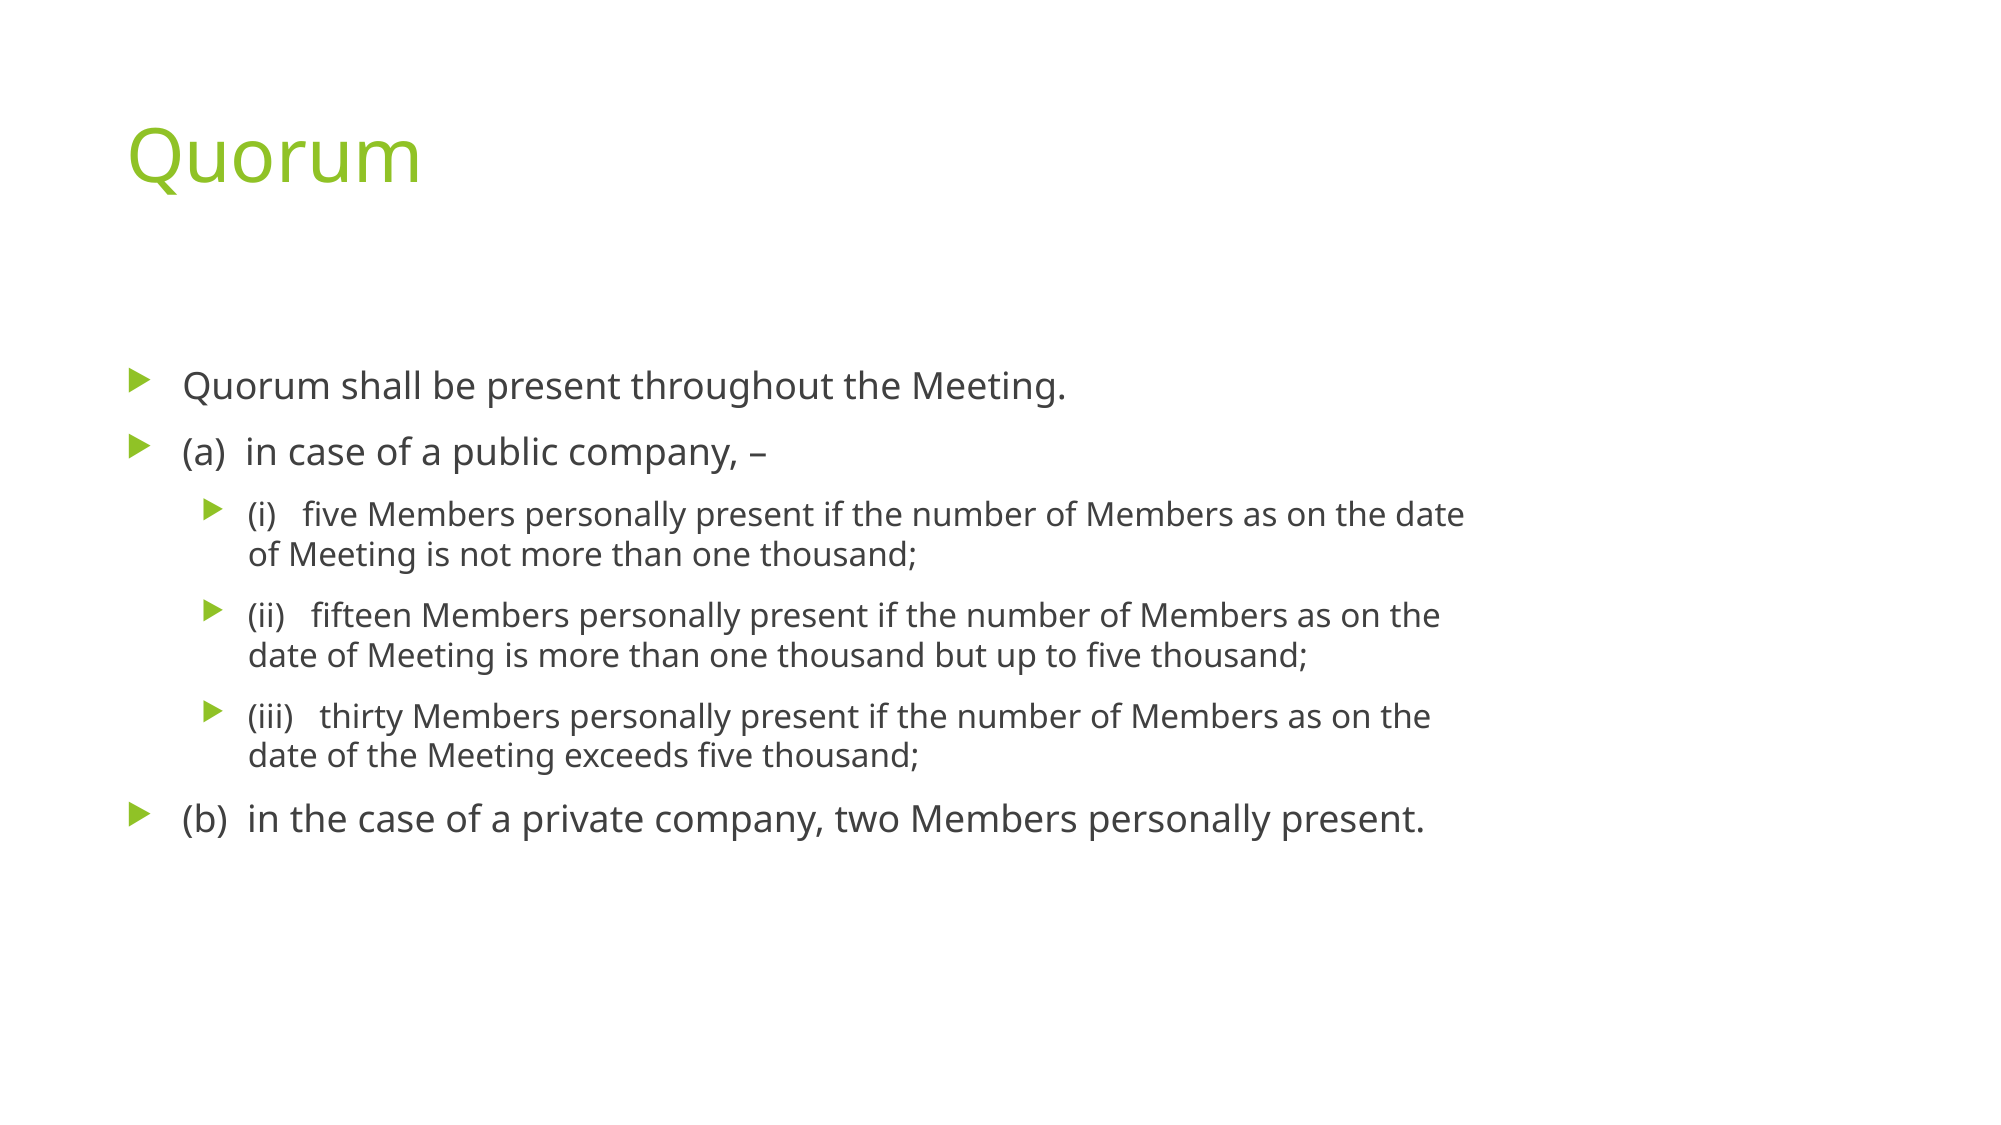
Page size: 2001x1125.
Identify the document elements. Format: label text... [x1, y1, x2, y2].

list Quorum shall be present throughout the Meeting. (a) in case of a public company, – (i) five Members personally present if the number of Members as on the date of Meeting is not more than one thousand; (ii) fifteen Members personally present if the number of Members as on the date of Meeting is more than one thousand but up to five thousand; (iii) thirty Members personally present if the number of Members as on the date of the Meeting exceeds five thousand; (b) in the case of a private company, two Members personally present. [111, 354, 1522, 992]
title Quorum [111, 99, 1522, 317]
